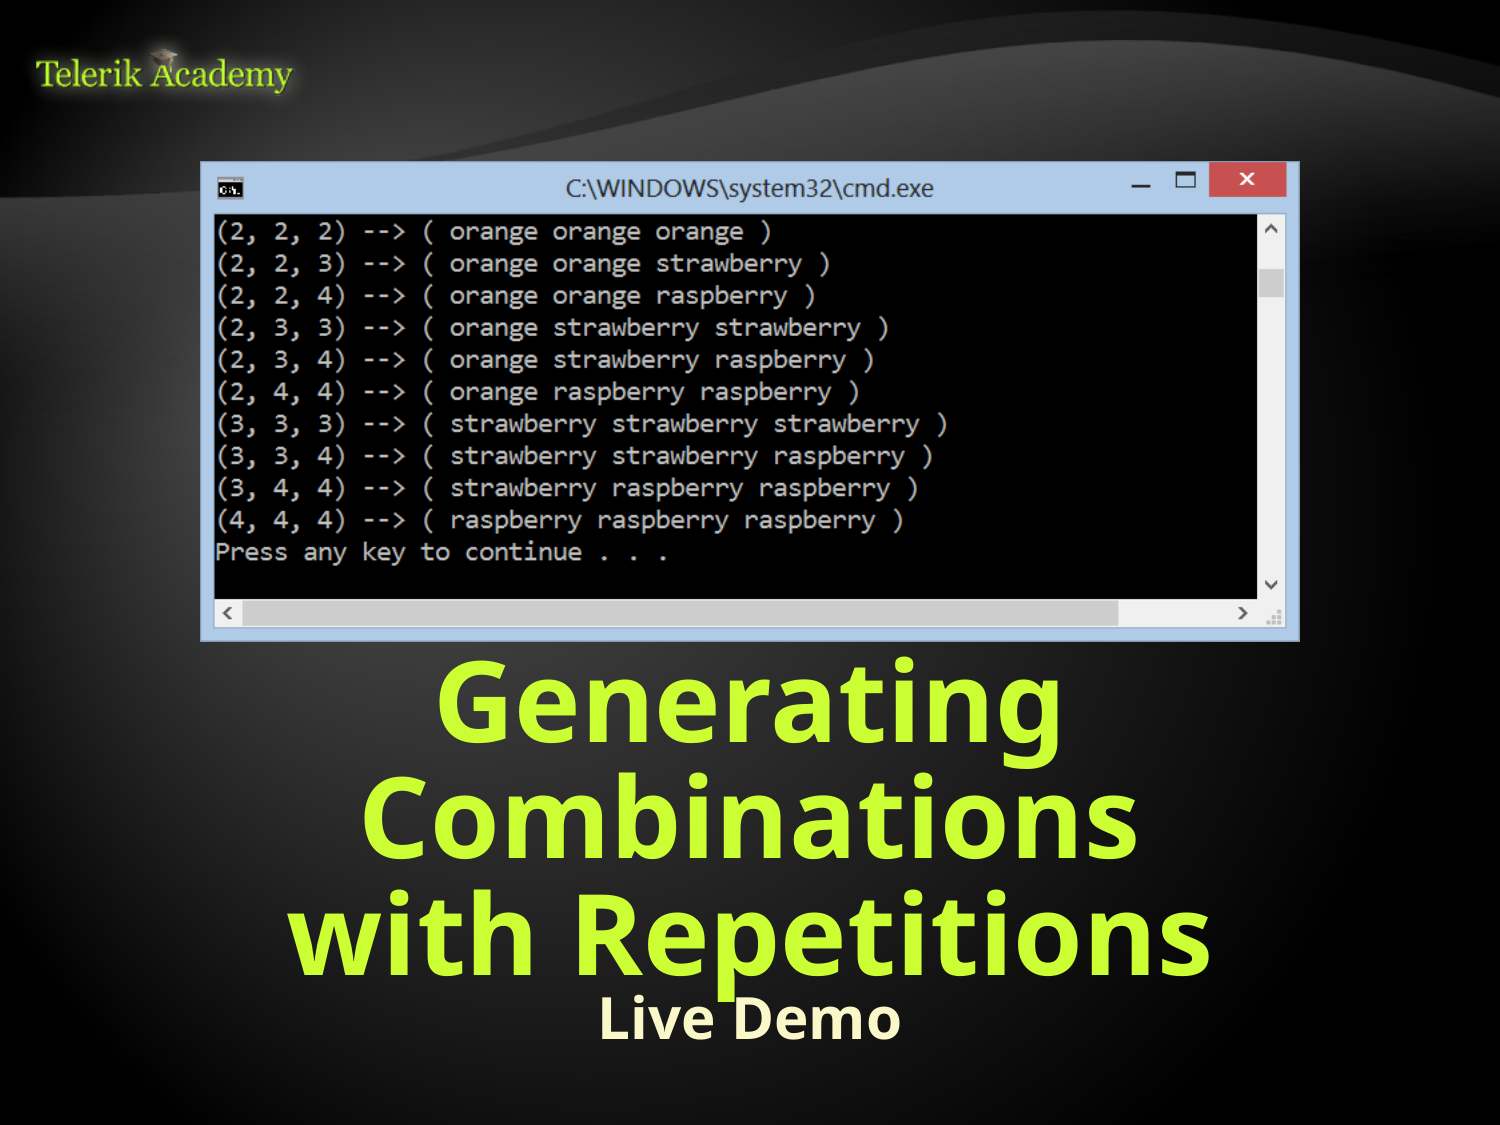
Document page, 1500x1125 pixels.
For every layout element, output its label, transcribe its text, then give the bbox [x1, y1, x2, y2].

picture [0, 0, 1500, 1125]
title Generating Combinations with Repetitions [99, 704, 1400, 942]
subtitle Live Demo [99, 969, 1400, 1063]
